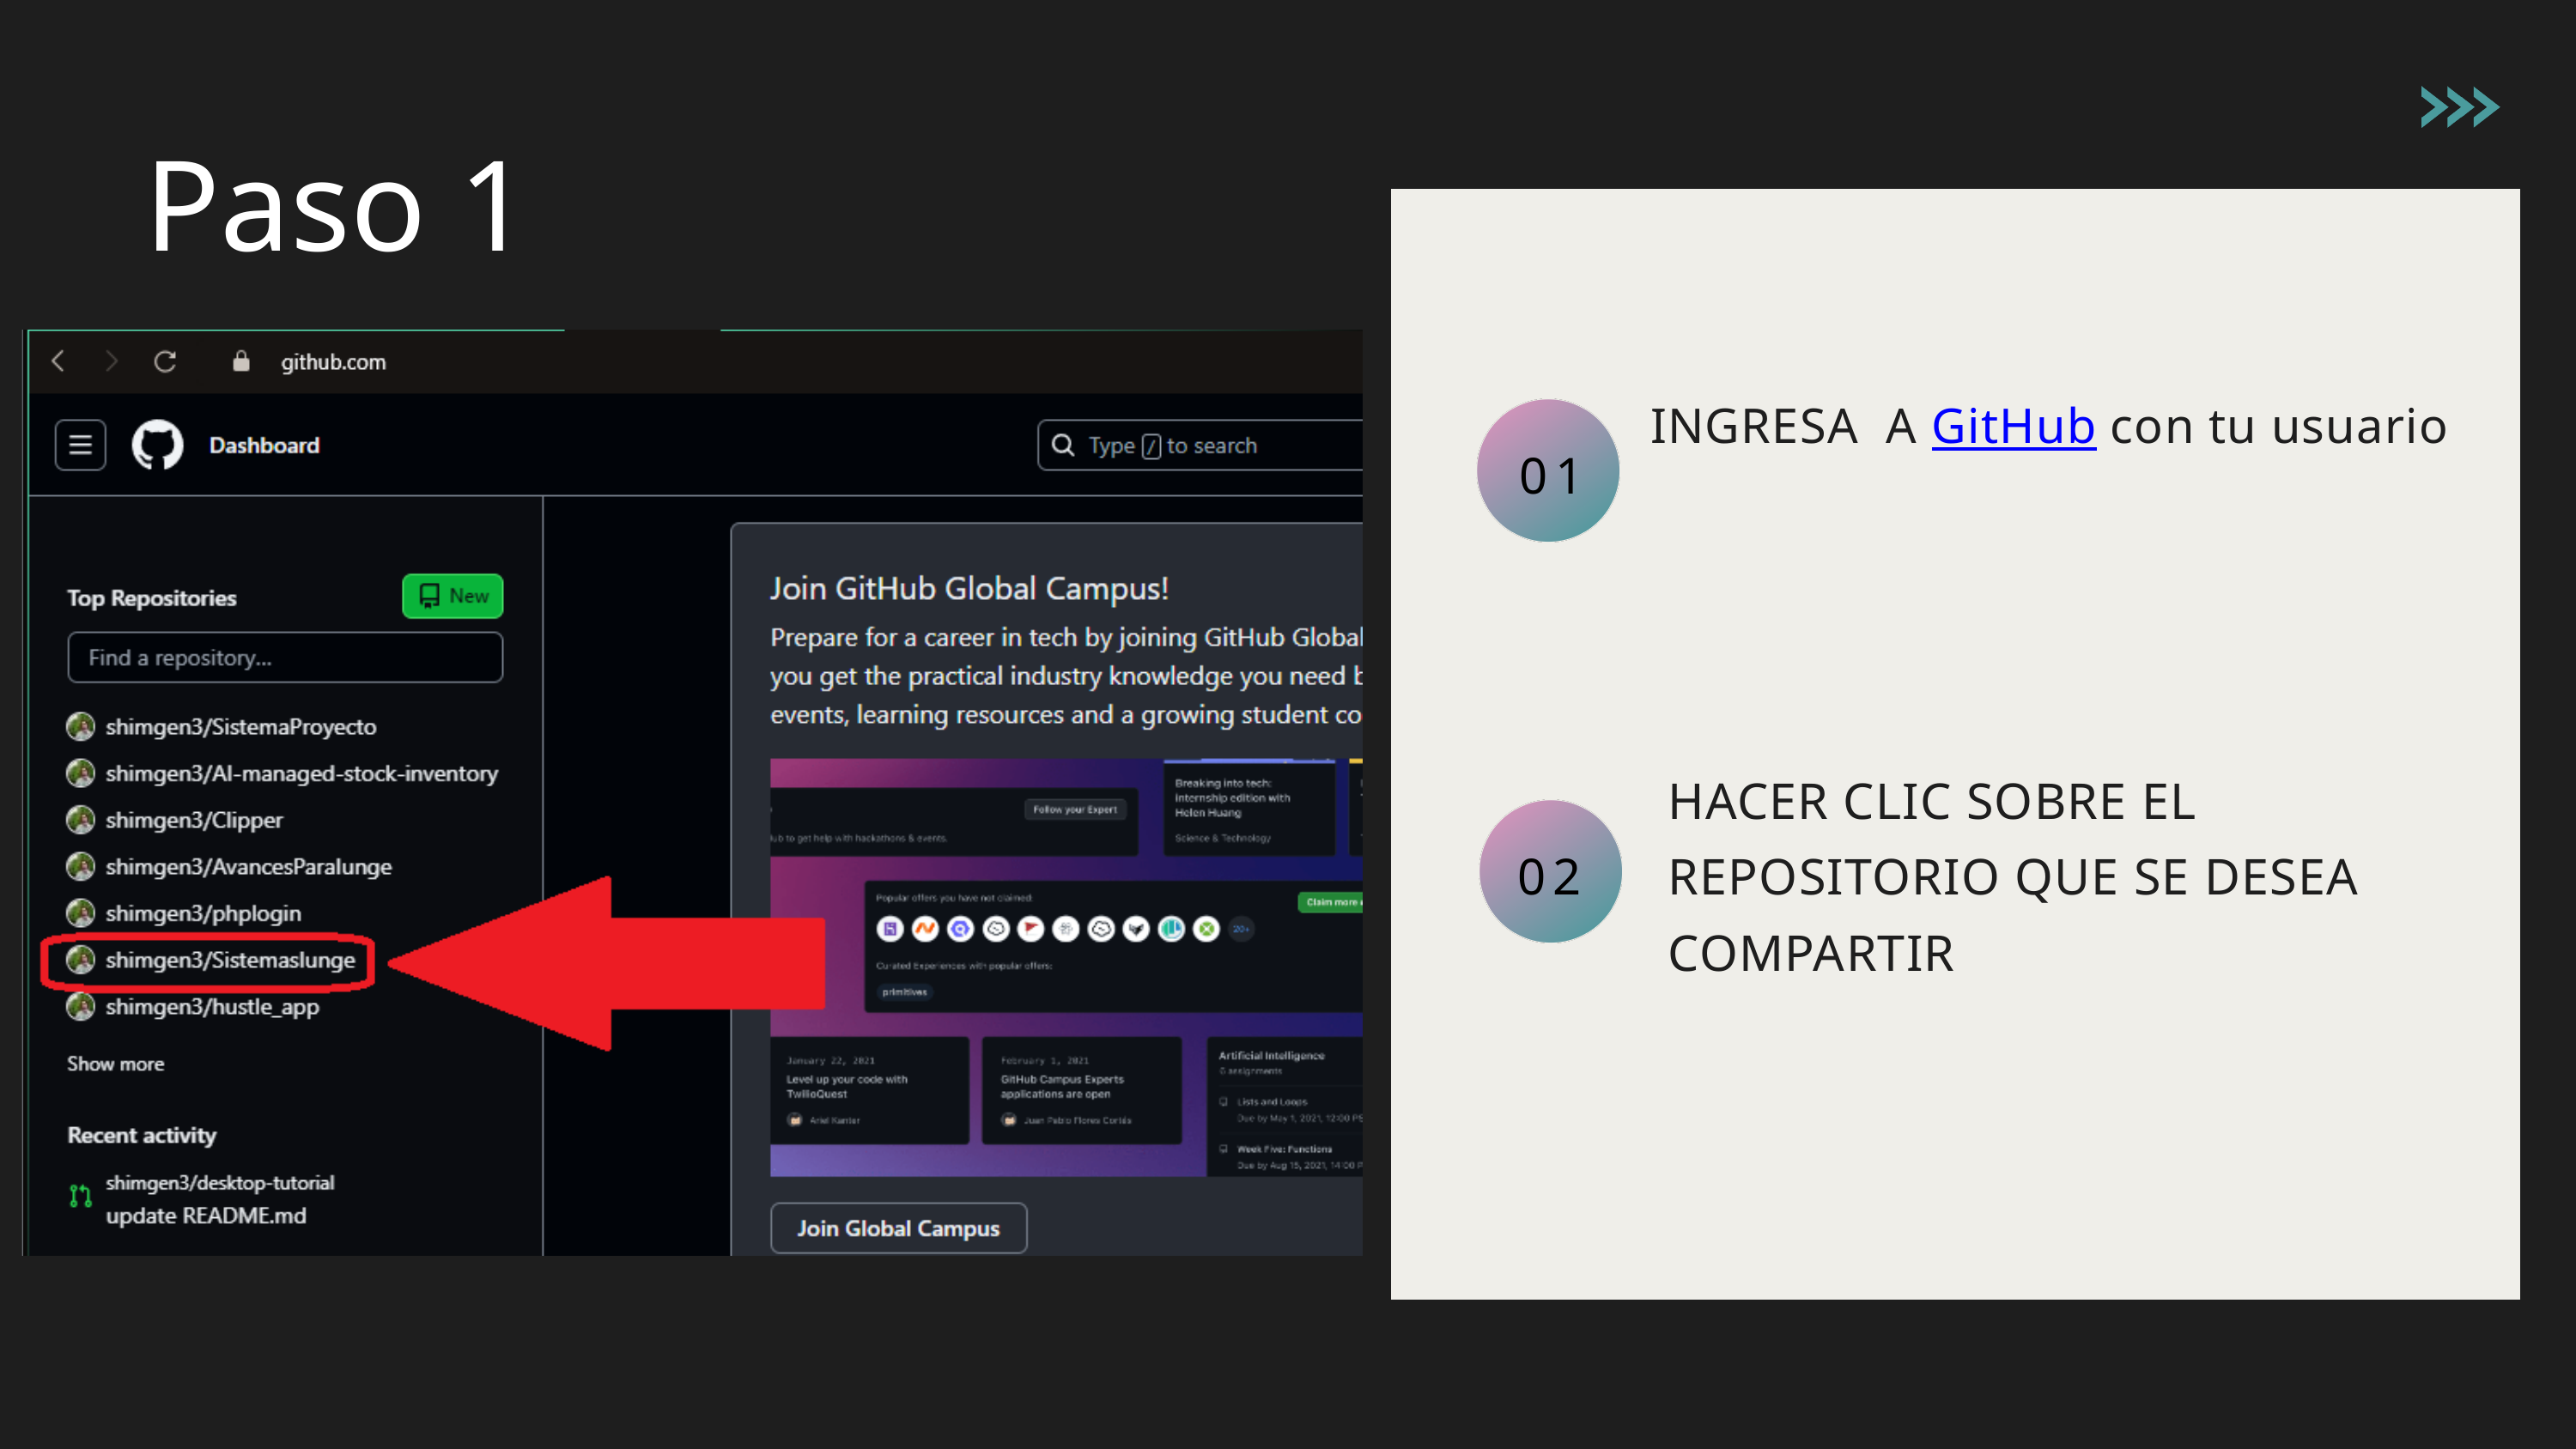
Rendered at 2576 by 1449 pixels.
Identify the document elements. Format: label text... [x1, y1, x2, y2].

text_box [21, 330, 1363, 1256]
text_box Paso 1 [144, 124, 1252, 276]
text_box [2421, 86, 2500, 129]
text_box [1391, 188, 2521, 1300]
